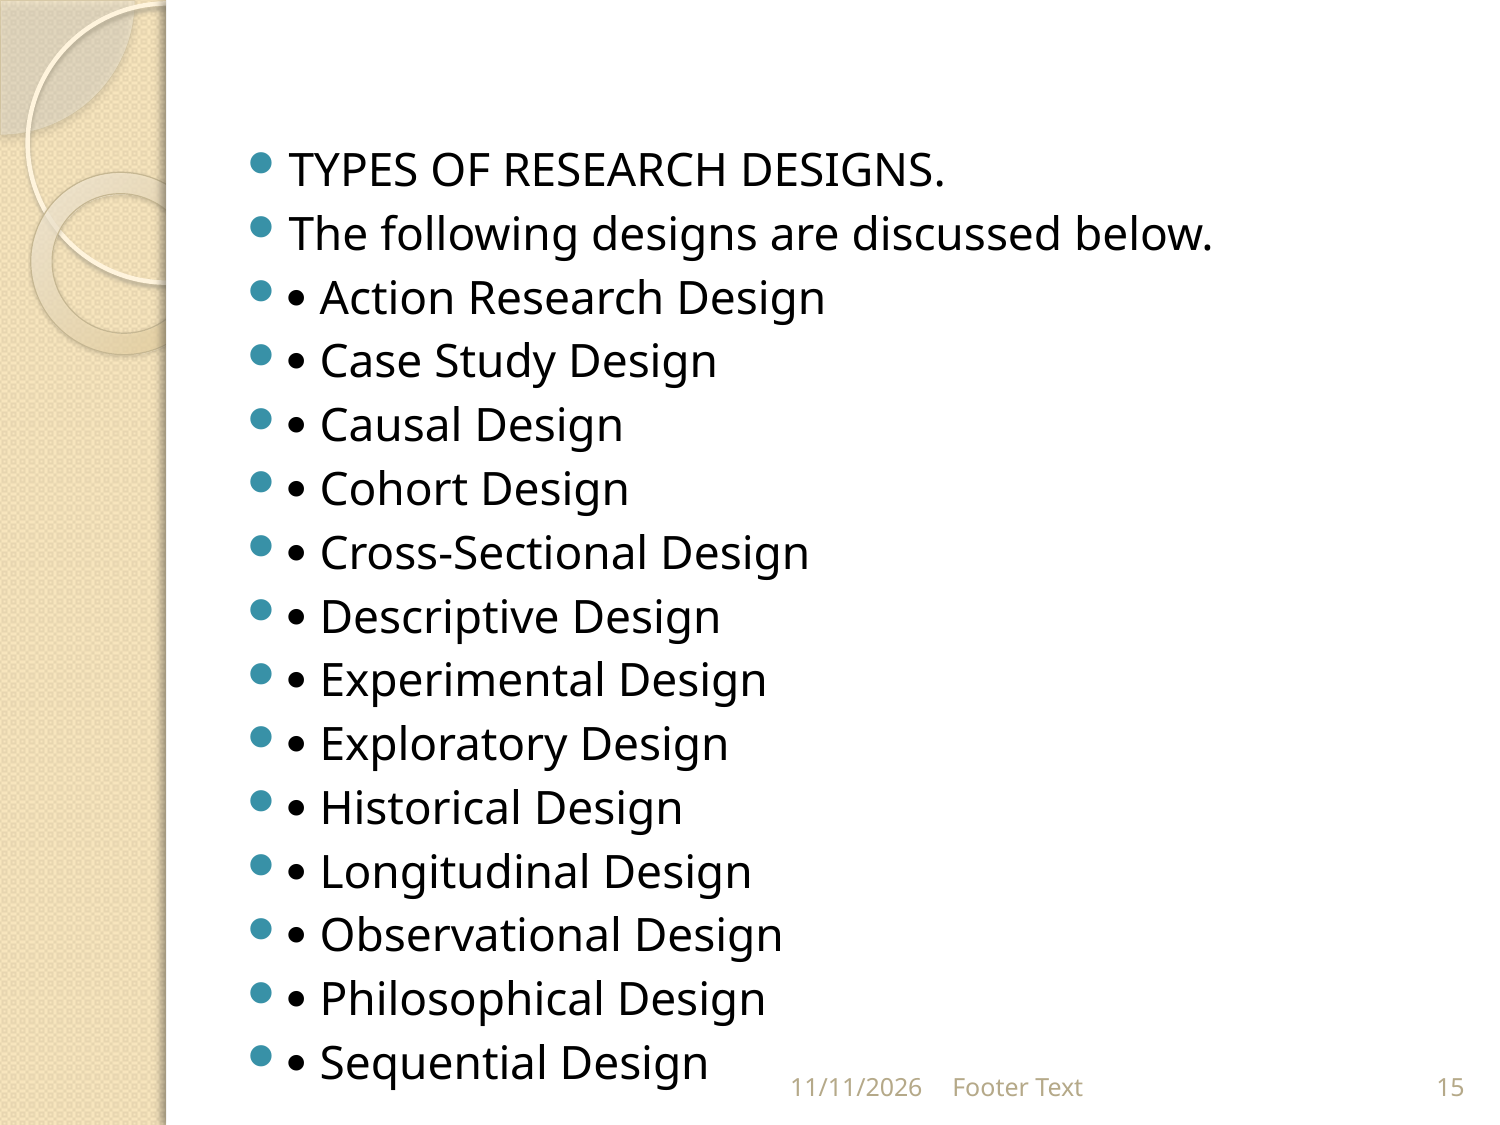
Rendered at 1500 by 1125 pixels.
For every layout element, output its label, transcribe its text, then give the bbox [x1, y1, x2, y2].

footer Footer Text [937, 1034, 1413, 1113]
list TYPES OF RESEARCH DESIGNS. The following designs are discussed below.  Action Research Design  Case Study Design  Causal Design  Cohort Design  Cross-Sectional Design  Descriptive Design  Experimental Design  Exploratory Design  Historical Design  Longitudinal Design  Observational Design  Philosophical Design  Sequential Design [220, 133, 1451, 1109]
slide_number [587, 1034, 937, 1113]
slide_number 15 [1413, 1034, 1488, 1113]
